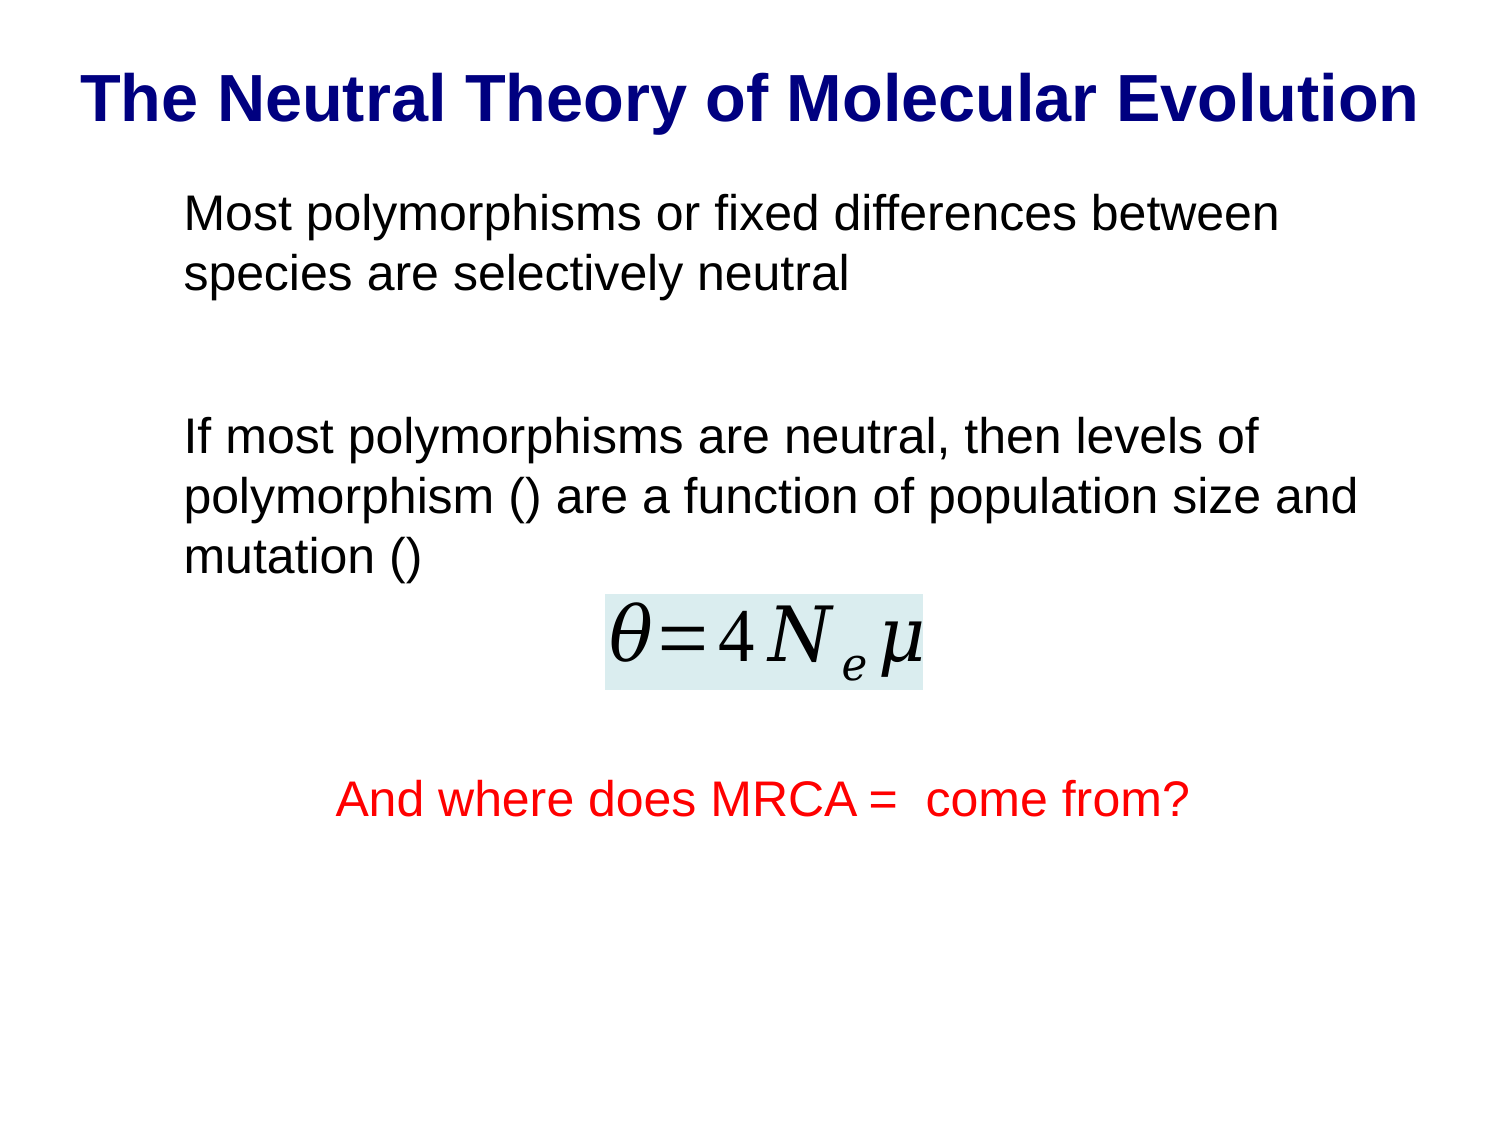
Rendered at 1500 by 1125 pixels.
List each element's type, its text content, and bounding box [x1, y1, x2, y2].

text_box The Neutral Theory of Molecular Evolution [26, 27, 1475, 163]
text_box Most polymorphisms or fixed differences between species are selectively neutral [168, 172, 1449, 308]
